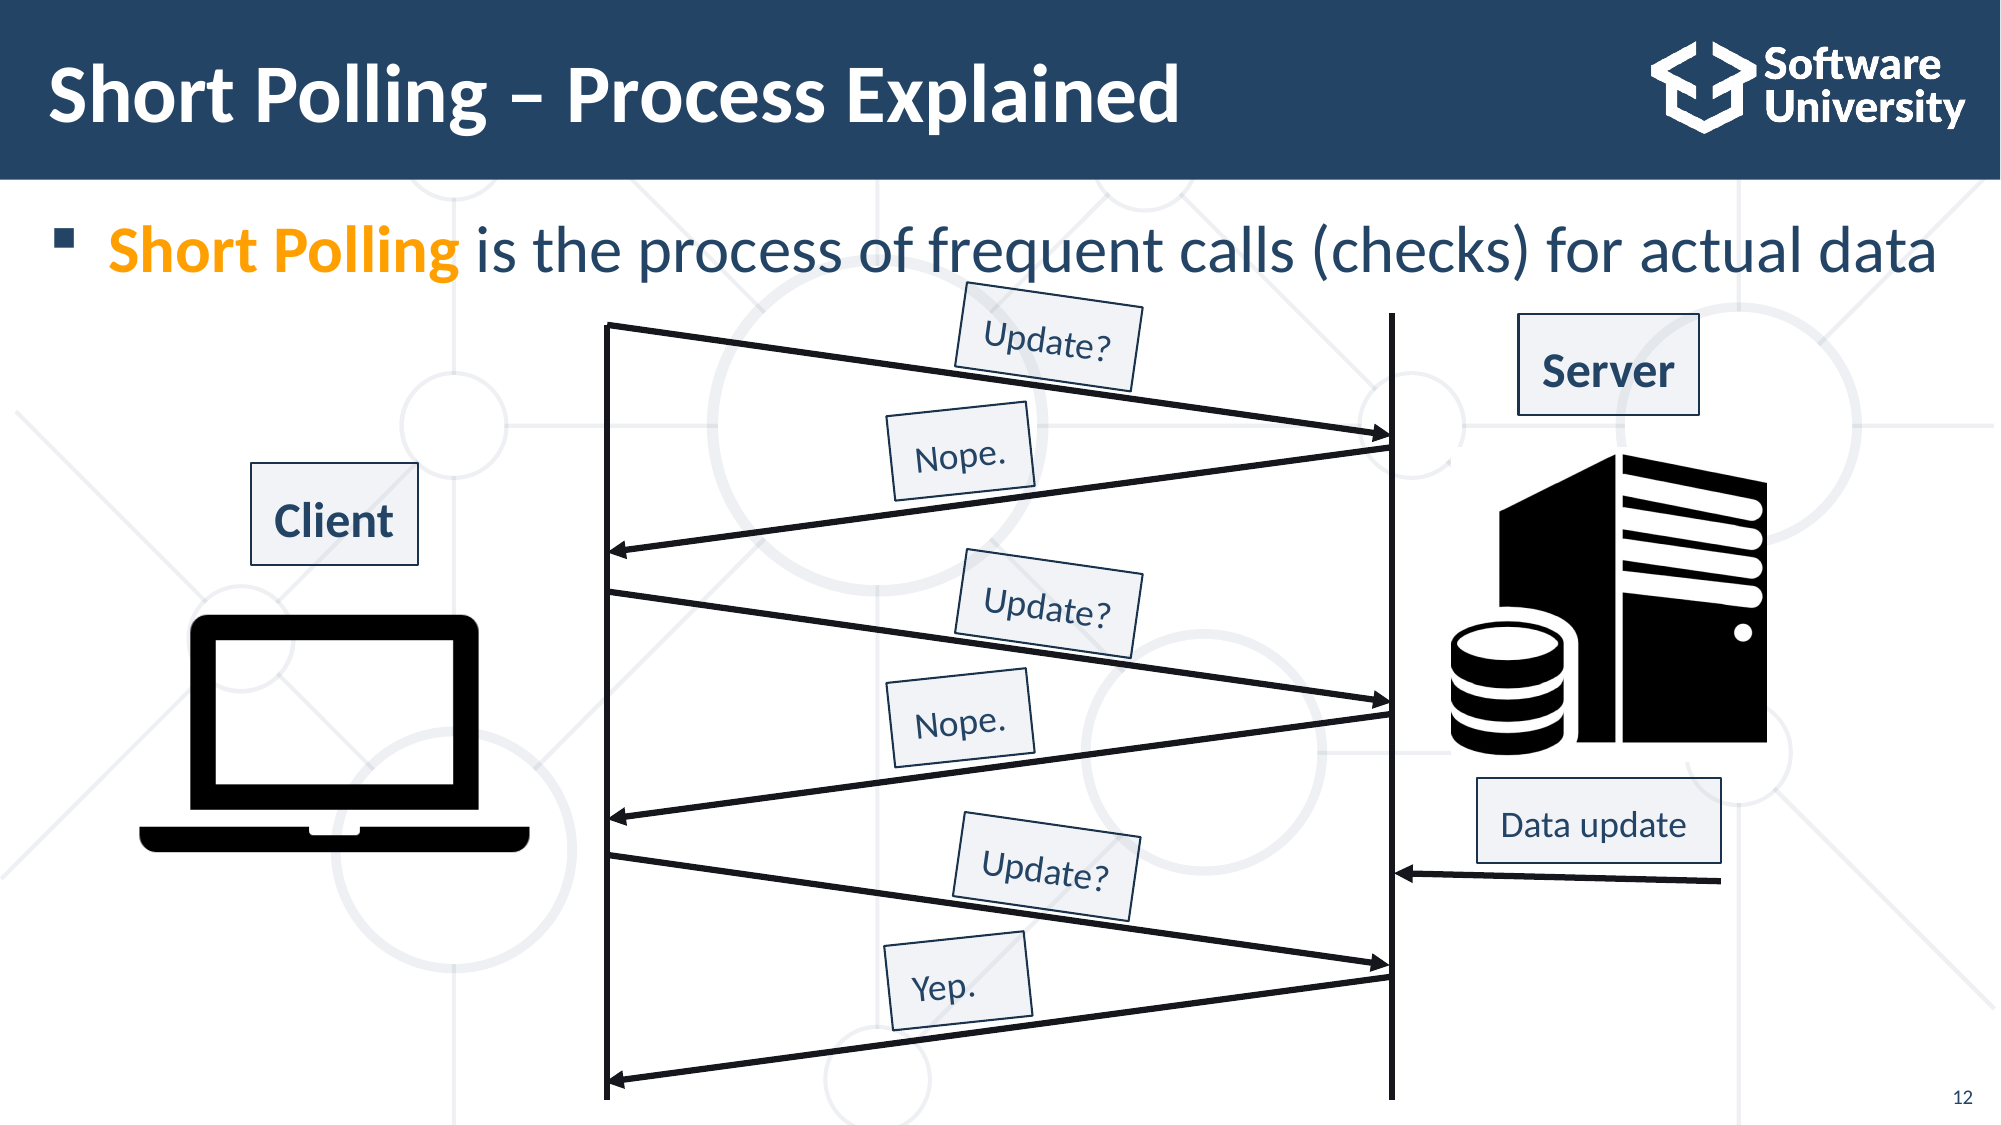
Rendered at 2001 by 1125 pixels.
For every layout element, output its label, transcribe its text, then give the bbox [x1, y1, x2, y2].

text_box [606, 324, 1393, 436]
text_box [604, 976, 1390, 1083]
text_box Update? [961, 282, 1143, 323]
picture [1651, 41, 1966, 134]
picture [131, 530, 538, 937]
slide_number 12 [1927, 1067, 1989, 1117]
text_box Update? [961, 561, 1143, 589]
title Short Polling – Process Explained [31, 16, 1625, 162]
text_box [604, 854, 1390, 966]
list Short Polling is the process of frequent calls (checks) for actual data [31, 196, 2000, 1050]
text_box Update? [959, 829, 1141, 852]
text_box Client [250, 463, 418, 528]
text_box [1393, 872, 1722, 882]
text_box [606, 713, 1393, 820]
text_box Server [1518, 313, 1700, 415]
picture [1451, 447, 1767, 763]
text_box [606, 446, 1393, 553]
text_box Data update [1477, 777, 1721, 863]
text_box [606, 591, 1393, 703]
